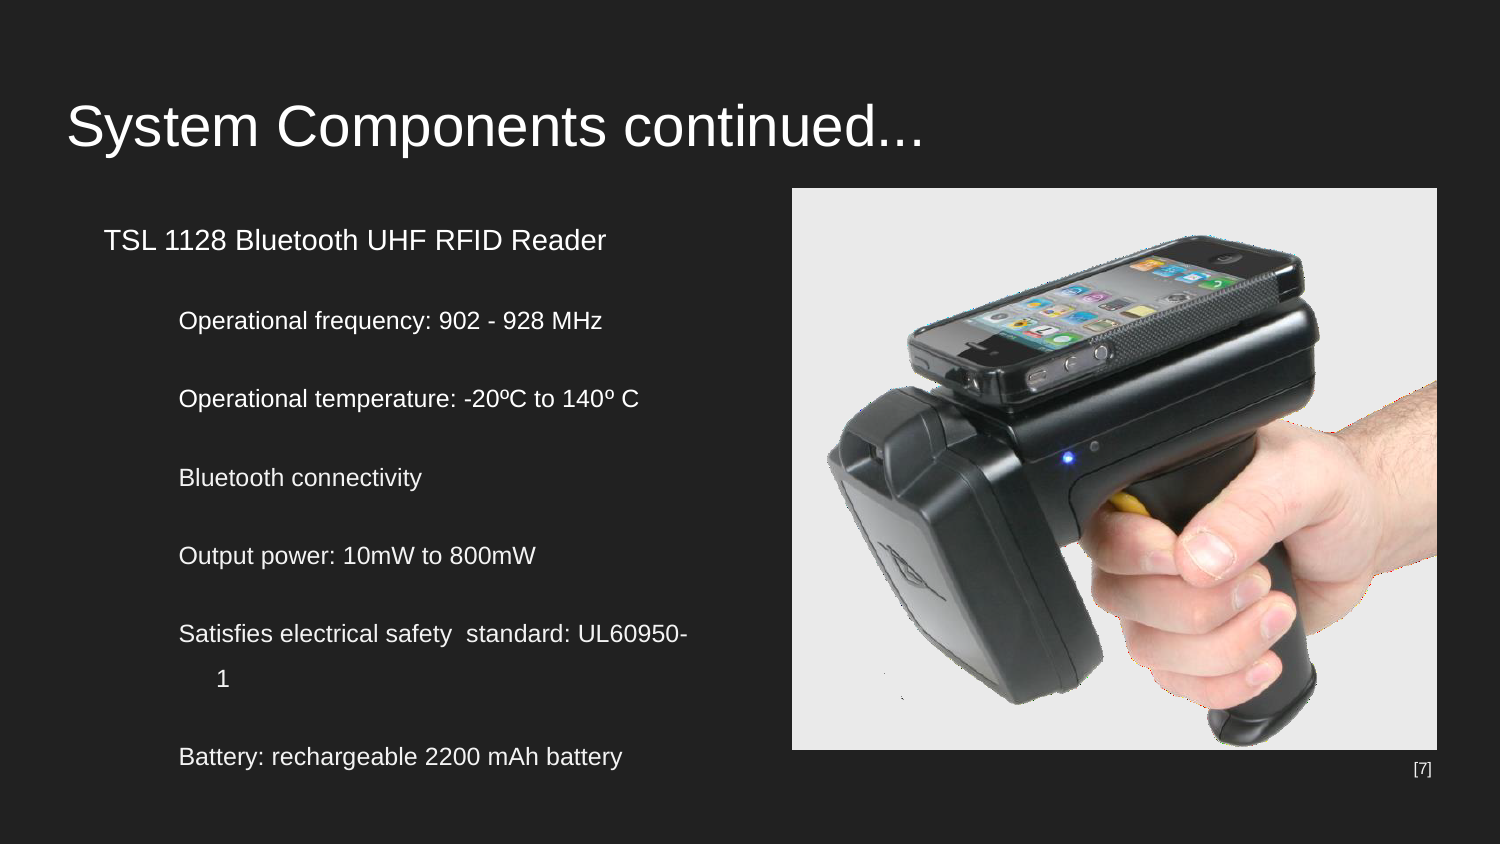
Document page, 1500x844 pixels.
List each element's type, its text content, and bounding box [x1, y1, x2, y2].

title System Components continued... [51, 72, 1449, 167]
picture [792, 188, 1437, 750]
text_box [7] [1398, 740, 1460, 781]
list TSL 1128 Bluetooth UHF RFID Reader Operational frequency: 902 - 928 MHz Operational temperature: -20ºC to 140º C Bluetooth connectivity Output power: 10mW to 800mW Satisfies electrical safety standard: UL60950-1 Battery: rechargeable 2200 mAh battery Information Source: [7] [51, 189, 708, 800]
